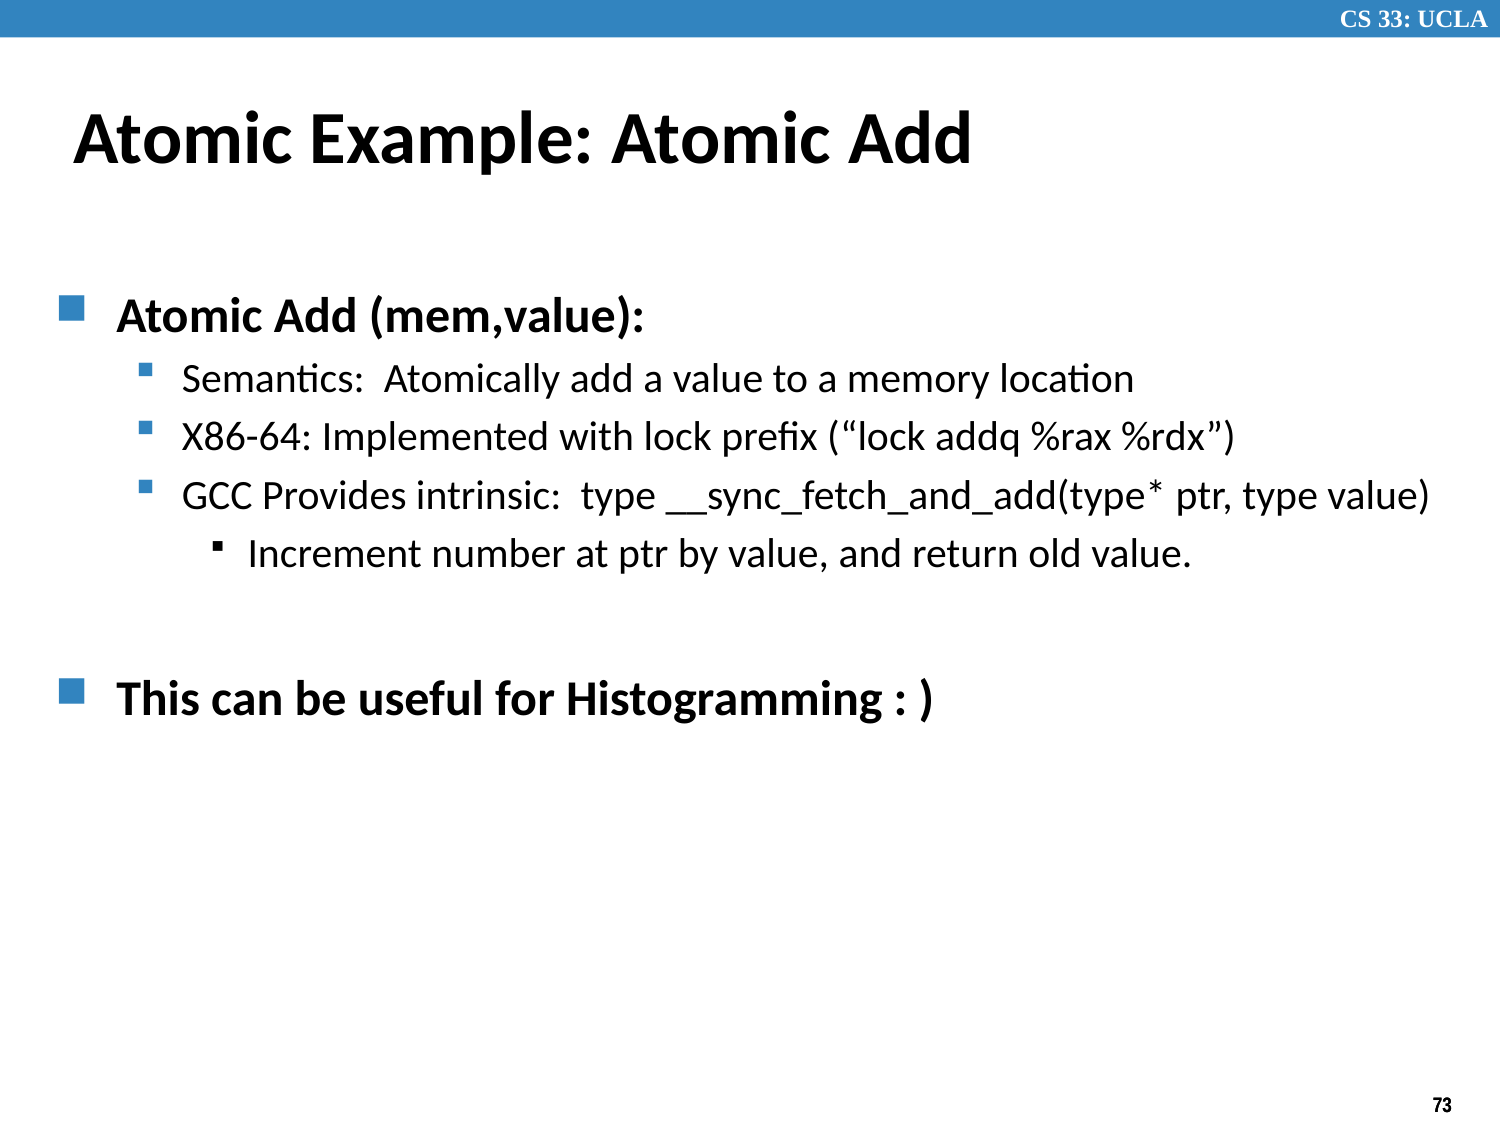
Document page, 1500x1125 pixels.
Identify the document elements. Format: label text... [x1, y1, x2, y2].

title Atomic Example: Atomic Add [58, 71, 1305, 197]
list Atomic Add (mem,value): Semantics: Atomically add a value to a memory location X86-64: Implemented with lock prefix (“lock addq %rax %rdx”) GCC Provides intrinsic: type __sync_fetch_and_add(type* ptr, type value) Increment number at ptr by value, and return old value. This can be useful for Histogramming : ) [44, 274, 1456, 1040]
